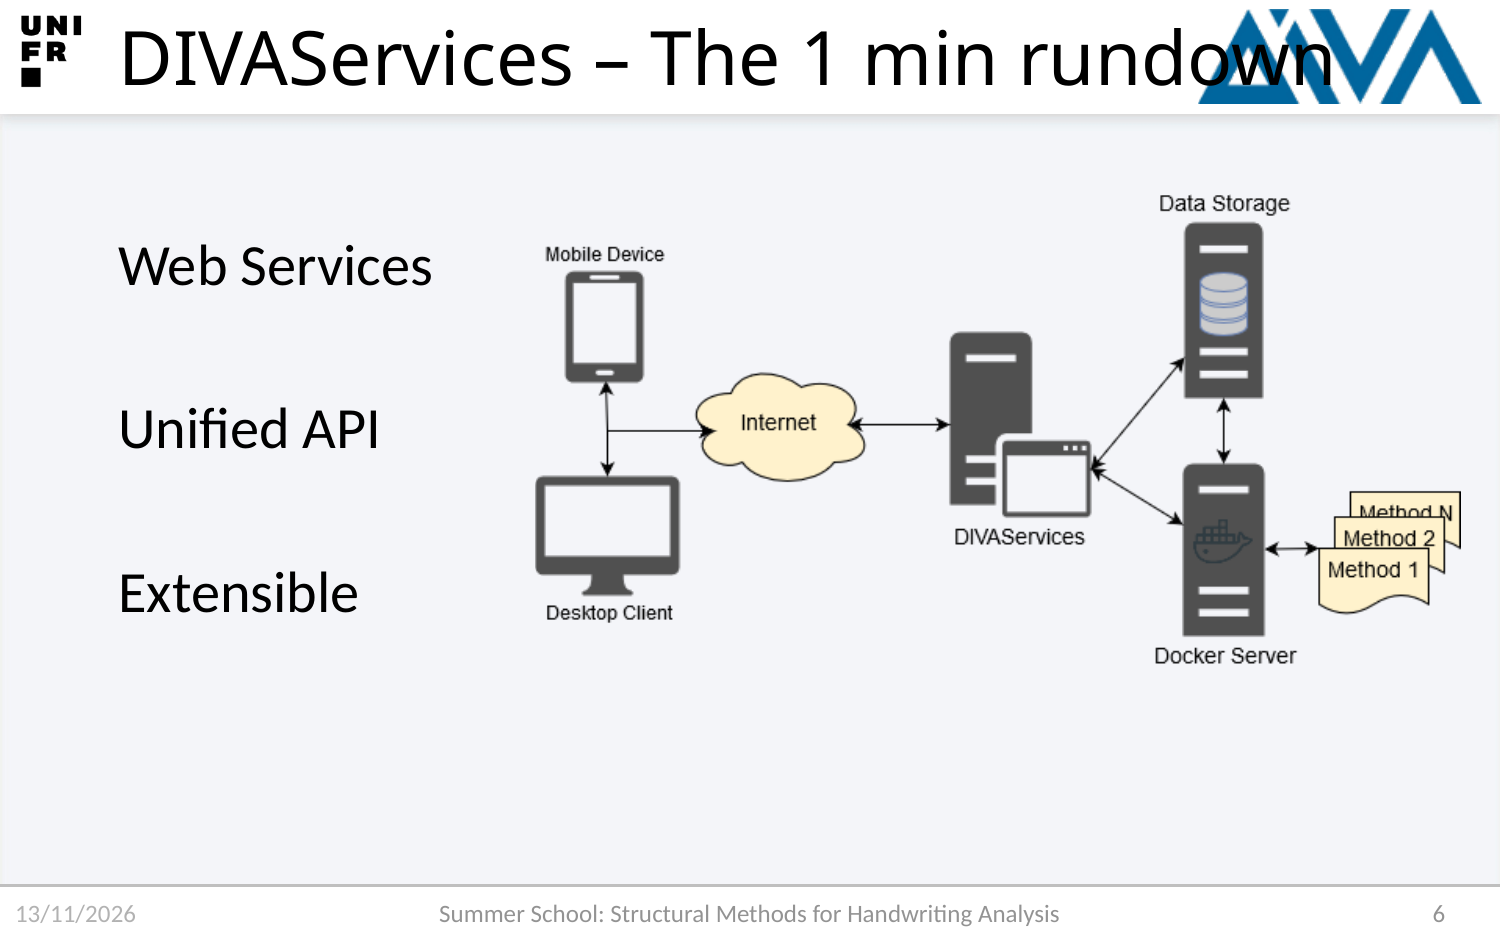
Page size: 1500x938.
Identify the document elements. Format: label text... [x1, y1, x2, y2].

slide_number 6 [1376, 887, 1461, 938]
list Web Services Unified API Extensible [103, 138, 1425, 859]
title DivaServices – The 1 min rundown [103, 8, 1425, 103]
picture [0, 114, 1500, 884]
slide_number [0, 887, 172, 938]
picture [0, 0, 104, 94]
picture [1401, 9, 1482, 104]
footer Summer School: Structural Methods for Handwriting Analysis [174, 887, 1326, 938]
